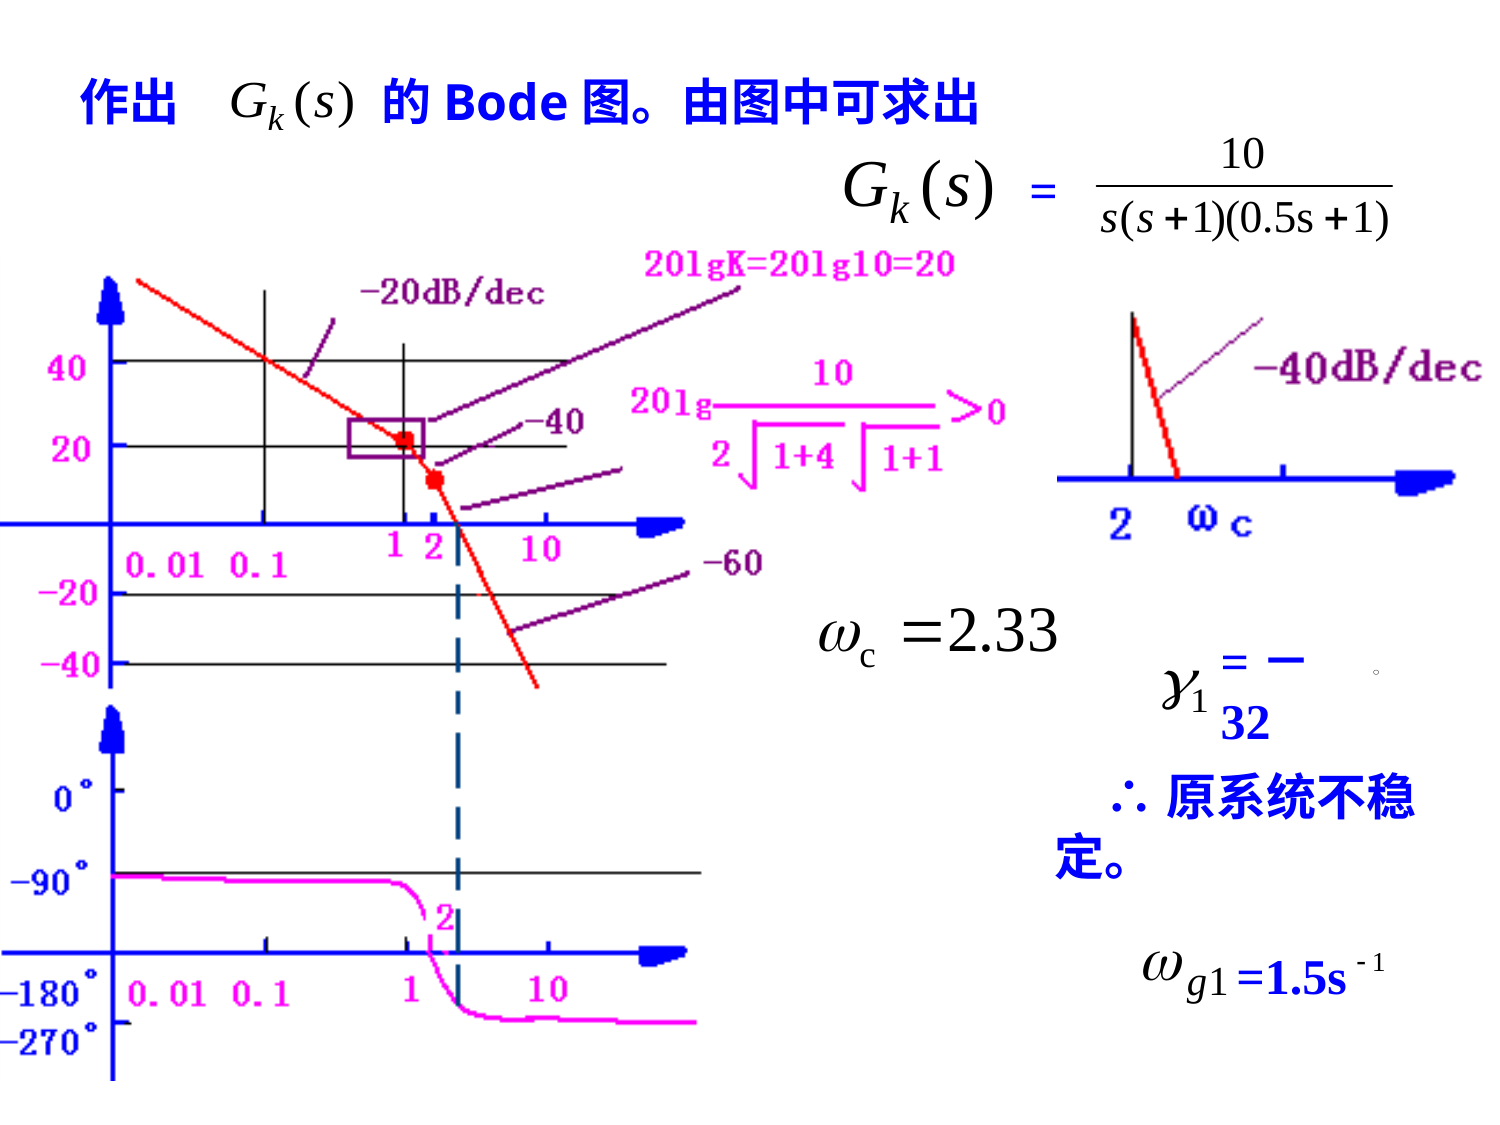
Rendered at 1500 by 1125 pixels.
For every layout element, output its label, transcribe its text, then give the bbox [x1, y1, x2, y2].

text_box 的Bode图。由图中可求出 [366, 62, 1008, 138]
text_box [0, 249, 1017, 1082]
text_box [837, 146, 1004, 233]
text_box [808, 585, 1070, 684]
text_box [1137, 924, 1393, 1015]
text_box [1088, 124, 1401, 251]
text_box 作出 [64, 62, 206, 138]
text_box ∴原系统不稳定。 [1040, 787, 1482, 863]
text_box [1151, 639, 1388, 727]
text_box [224, 70, 362, 138]
text_box = [1014, 150, 1073, 226]
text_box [1056, 284, 1489, 599]
